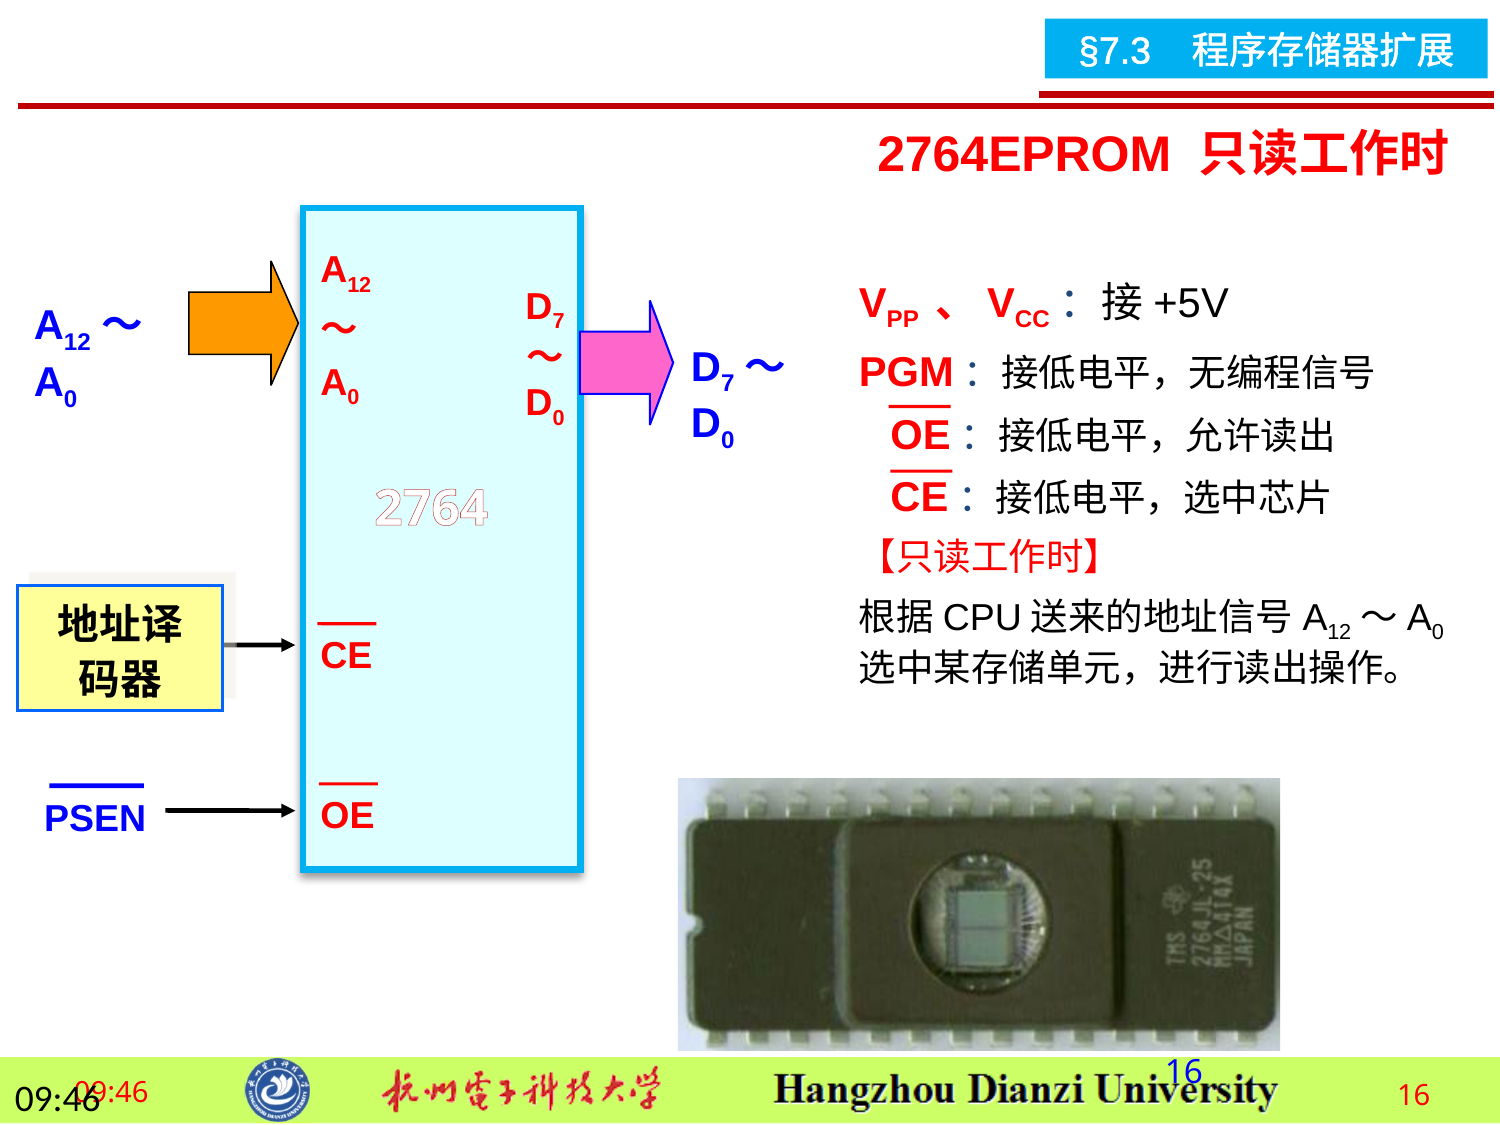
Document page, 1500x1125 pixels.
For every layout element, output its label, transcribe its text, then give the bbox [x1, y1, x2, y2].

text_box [843, 268, 1464, 718]
picture [0, 1057, 1500, 1125]
list 2764EPROM 只读工作时 [862, 113, 1500, 213]
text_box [17, 207, 842, 870]
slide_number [0, 1066, 237, 1125]
slide_number 15 [1149, 1042, 1500, 1103]
picture [677, 778, 1281, 1051]
